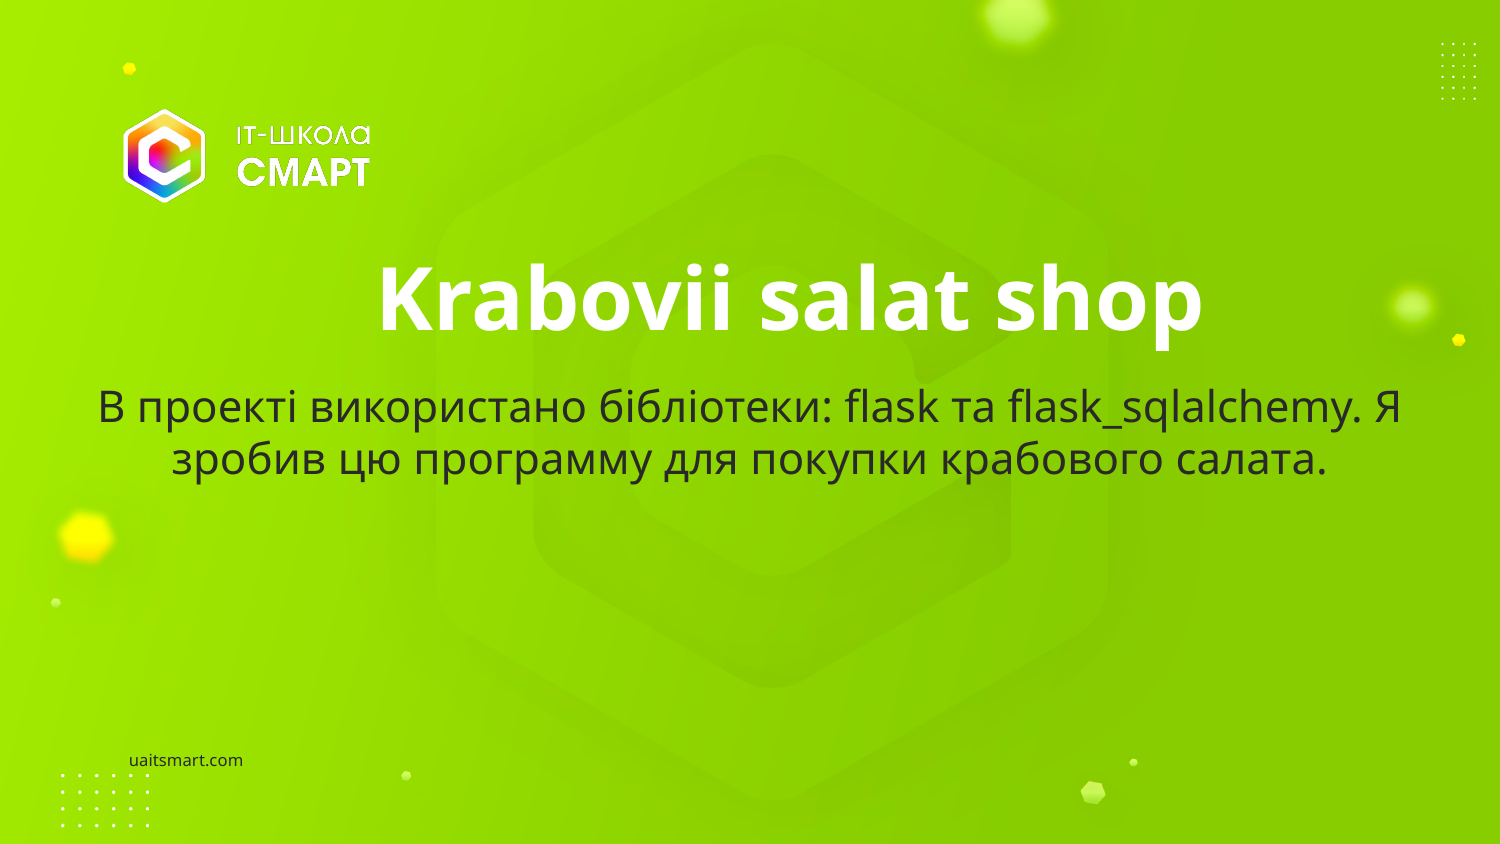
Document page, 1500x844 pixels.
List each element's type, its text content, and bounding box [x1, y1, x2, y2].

title Krabovii salat shop [355, 244, 1225, 363]
picture [0, 0, 1500, 844]
text_box uaitsmart.com [113, 735, 286, 777]
subtitle В проекті використано бібліотеки: flask та flask_sqlalchemy. Я зробив цю программу для покупки крабового салата. [68, 363, 1432, 736]
